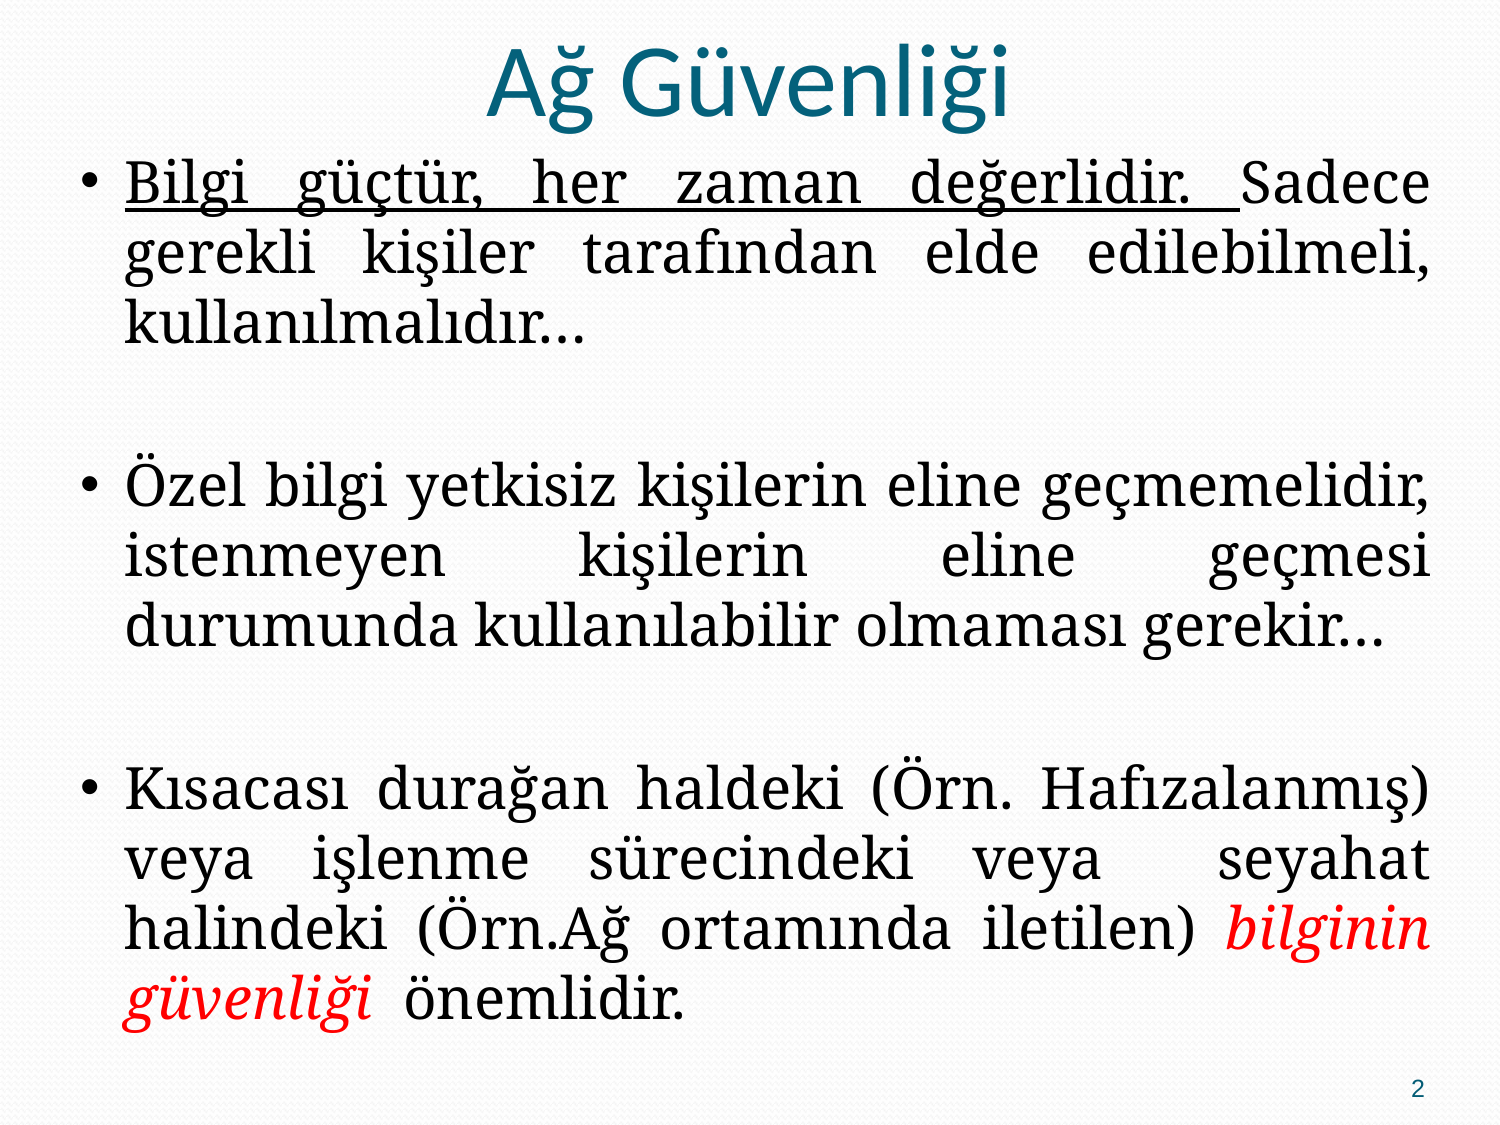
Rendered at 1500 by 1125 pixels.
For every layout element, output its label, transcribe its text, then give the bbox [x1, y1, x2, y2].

slide_number 2 [1299, 1042, 1425, 1103]
list Bilgi güçtür, her zaman değerlidir. Sadece gerekli kişiler tarafından elde edilebilmeli, kullanılmalıdır… Özel bilgi yetkisiz kişilerin eline geçmemelidir, istenmeyen kişilerin eline geçmesi durumunda kullanılabilir olmaması gerekir… Kısacası durağan haldeki (Örn. Hafızalanmış) veya işlenme sürecindeki veya seyahat halindeki (Örn.Ağ ortamında iletilen) bilginin güvenliği önemlidir. [64, 136, 1448, 1038]
title Ağ Güvenliği [74, 77, 1426, 136]
